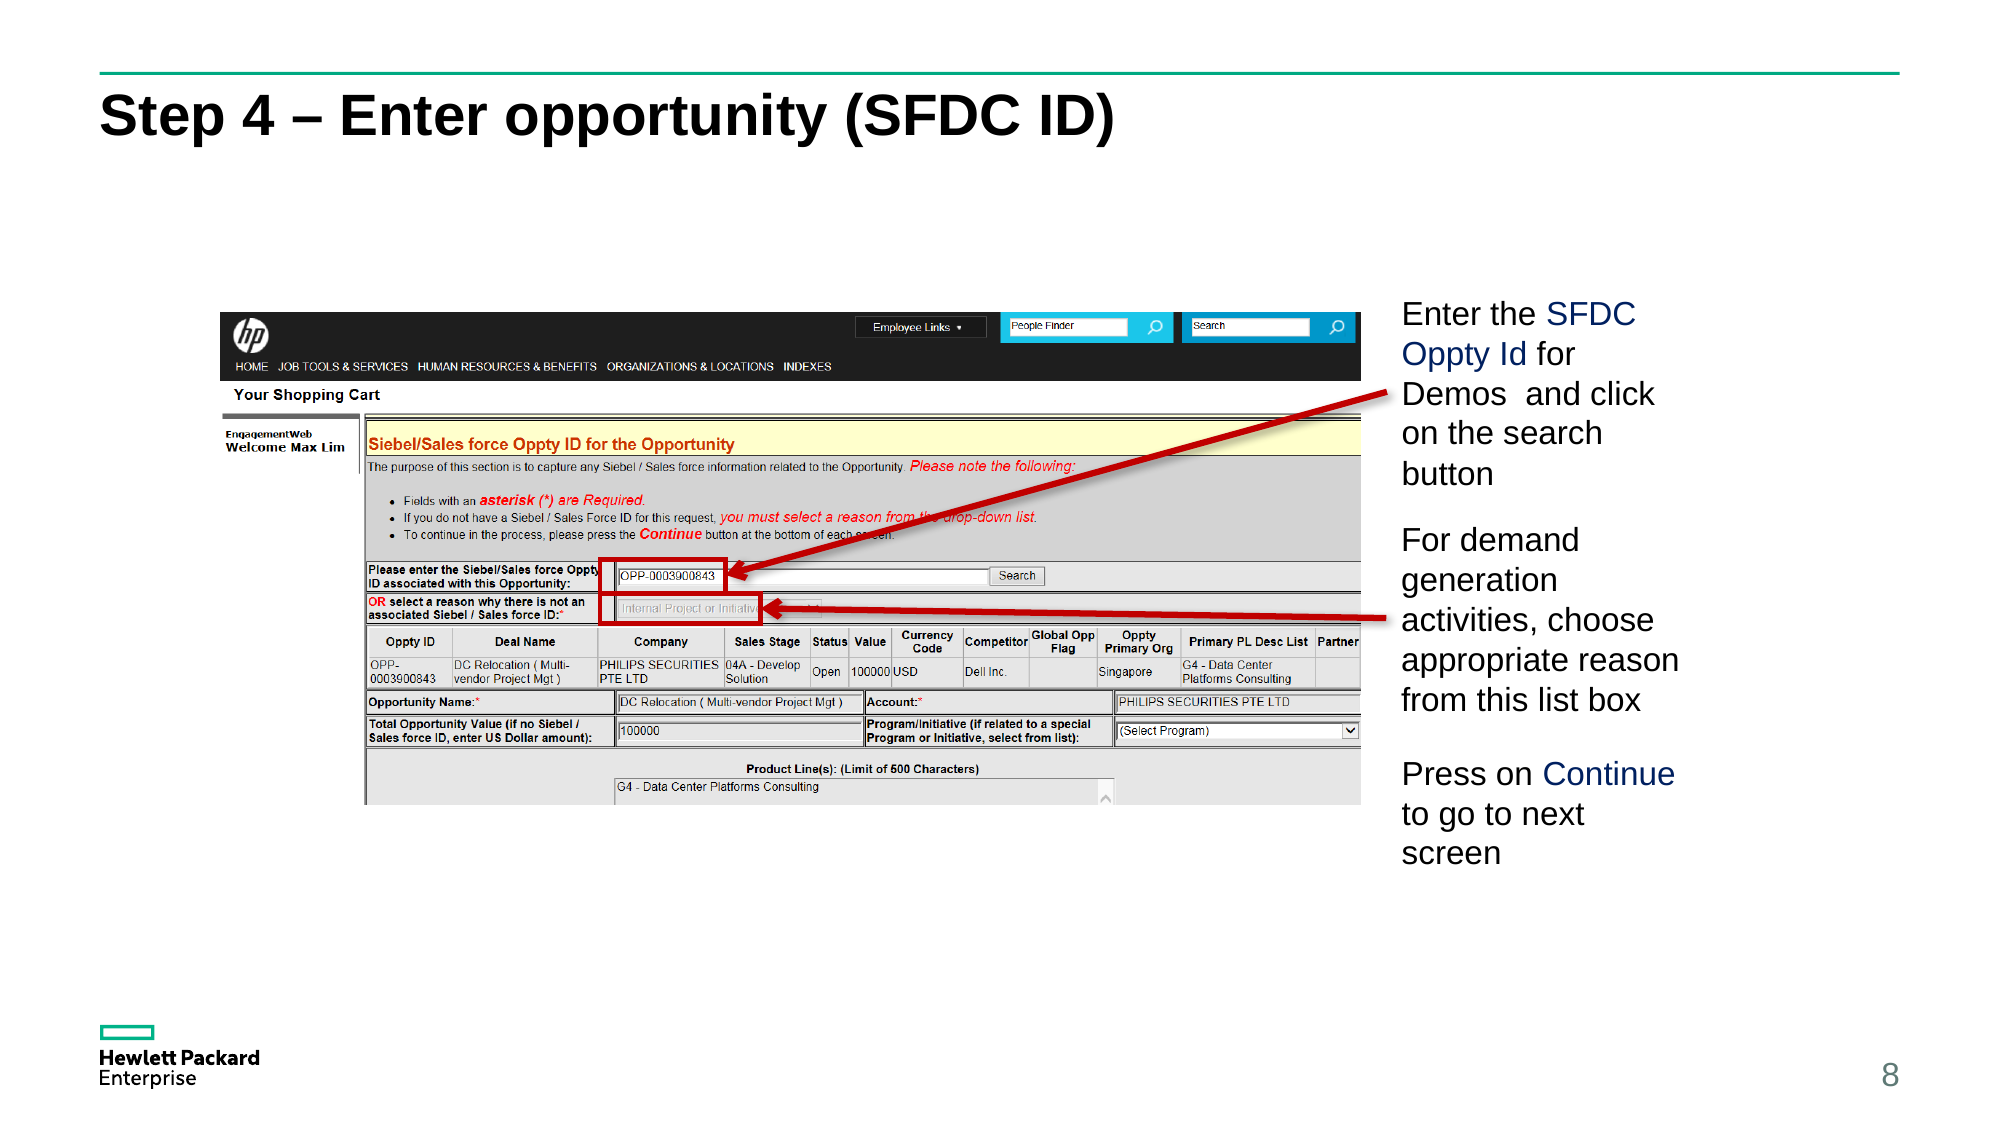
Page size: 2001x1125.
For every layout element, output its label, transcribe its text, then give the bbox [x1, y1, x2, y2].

slide_number 8 [1812, 1054, 1900, 1093]
text_box Enter the SFDC Oppty Id for Demos and click on the search button [1386, 284, 1704, 499]
picture [220, 312, 1361, 805]
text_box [725, 372, 1387, 575]
text_box Press on Continue to go to next screen [1386, 744, 1704, 879]
title Step 4 – Enter opportunity (SFDC ID) [99, 85, 1900, 225]
text_box For demand generation activities, choose appropriate reason from this list box [1386, 510, 1703, 726]
picture [1193, 319, 1309, 336]
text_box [760, 608, 1387, 620]
